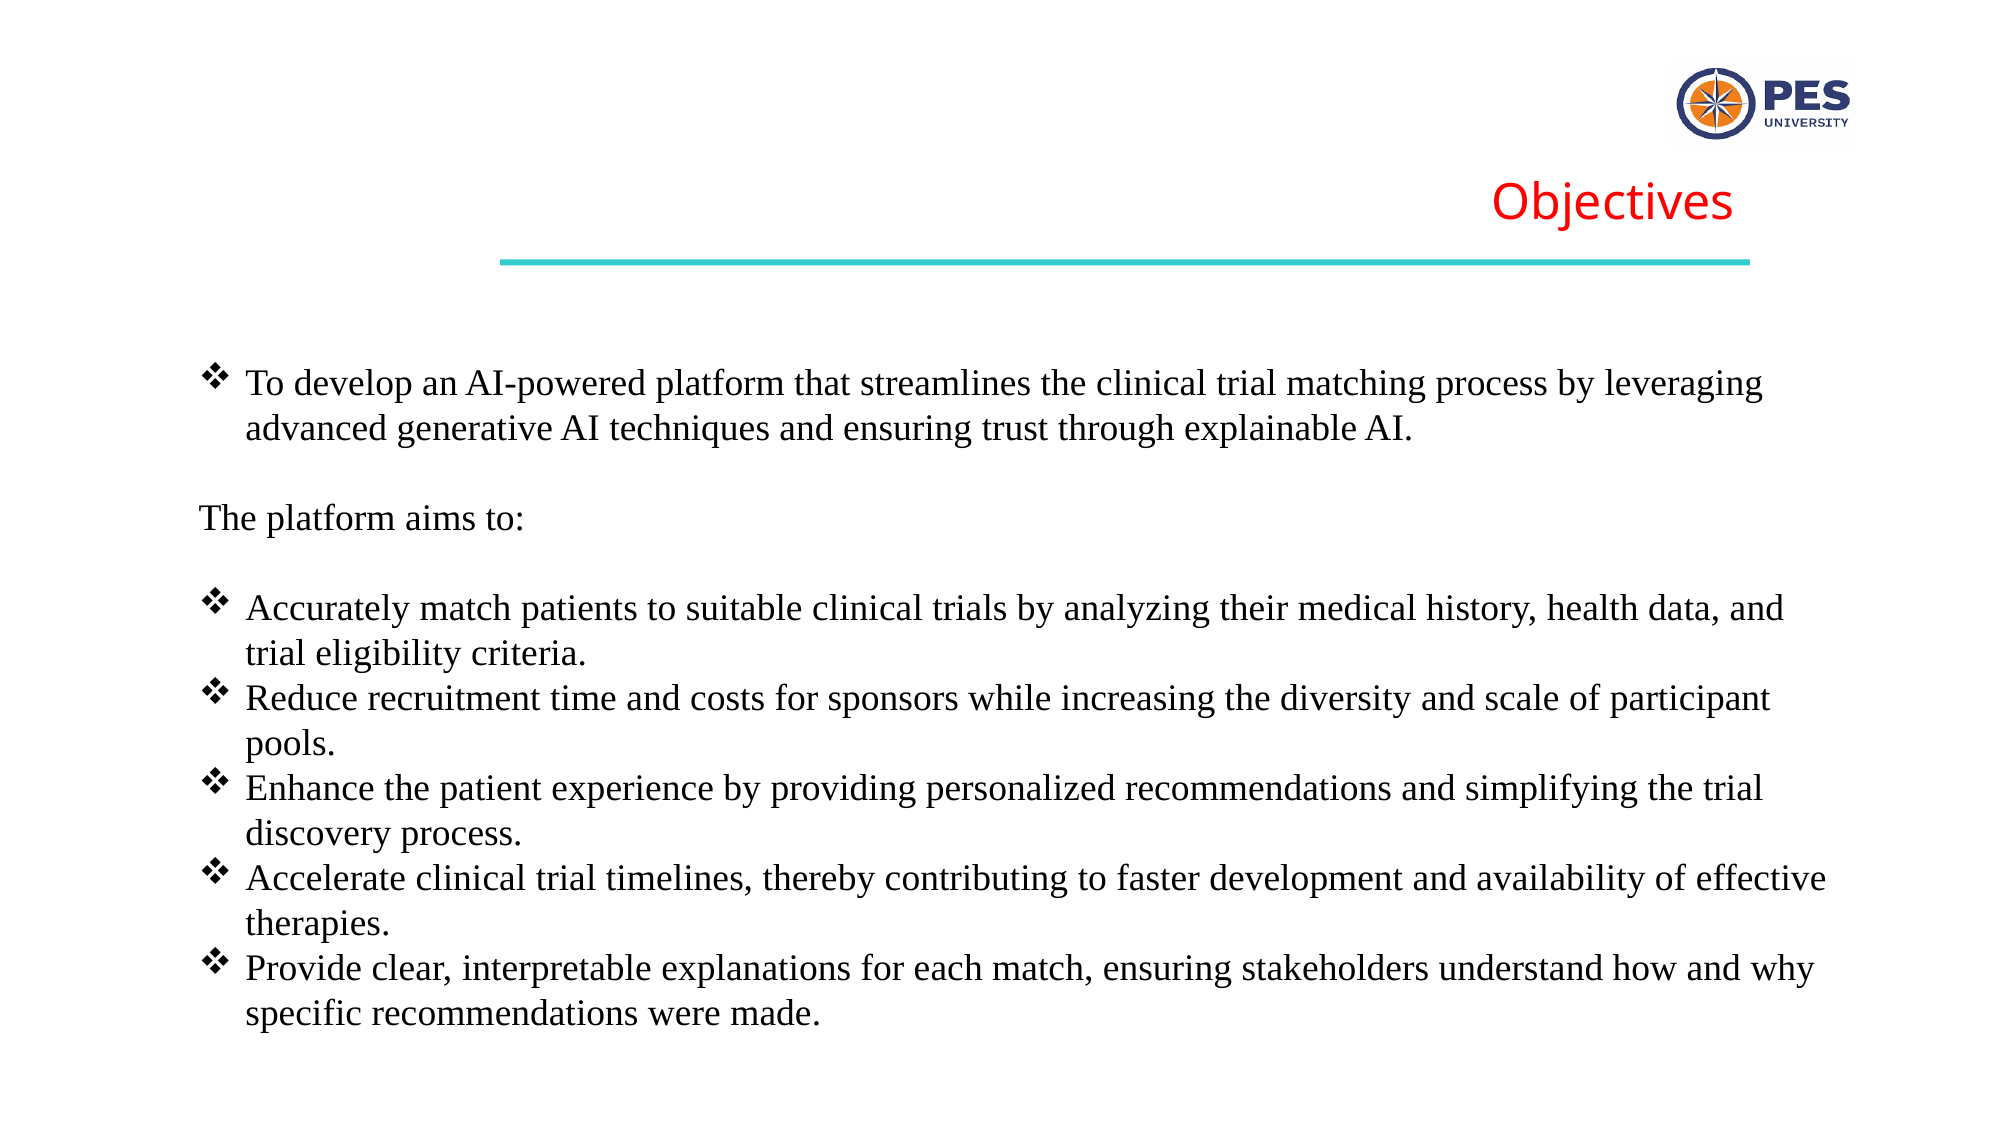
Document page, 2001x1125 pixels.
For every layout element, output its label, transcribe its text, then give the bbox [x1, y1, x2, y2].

text_box Objectives [462, 162, 1750, 238]
text_box [500, 259, 1750, 266]
text_box To develop an AI-powered platform that streamlines the clinical trial matching process by leveraging advanced generative AI techniques and ensuring trust through explainable AI. The platform aims to: Accurately match patients to suitable clinical trials by analyzing their medical history, health data, and trial eligibility criteria. Reduce recruitment time and costs for sponsors while increasing the diversity and scale of participant pools. Enhance the patient experience by providing personalized recommendations and simplifying the trial discovery process. Accelerate clinical trial timelines, thereby contributing to faster development and availability of effective therapies. Provide clear, interpretable explanations for each match, ensuring stakeholders understand how and why specific recommendations were made. [183, 350, 1849, 1041]
picture [1667, 59, 1859, 148]
